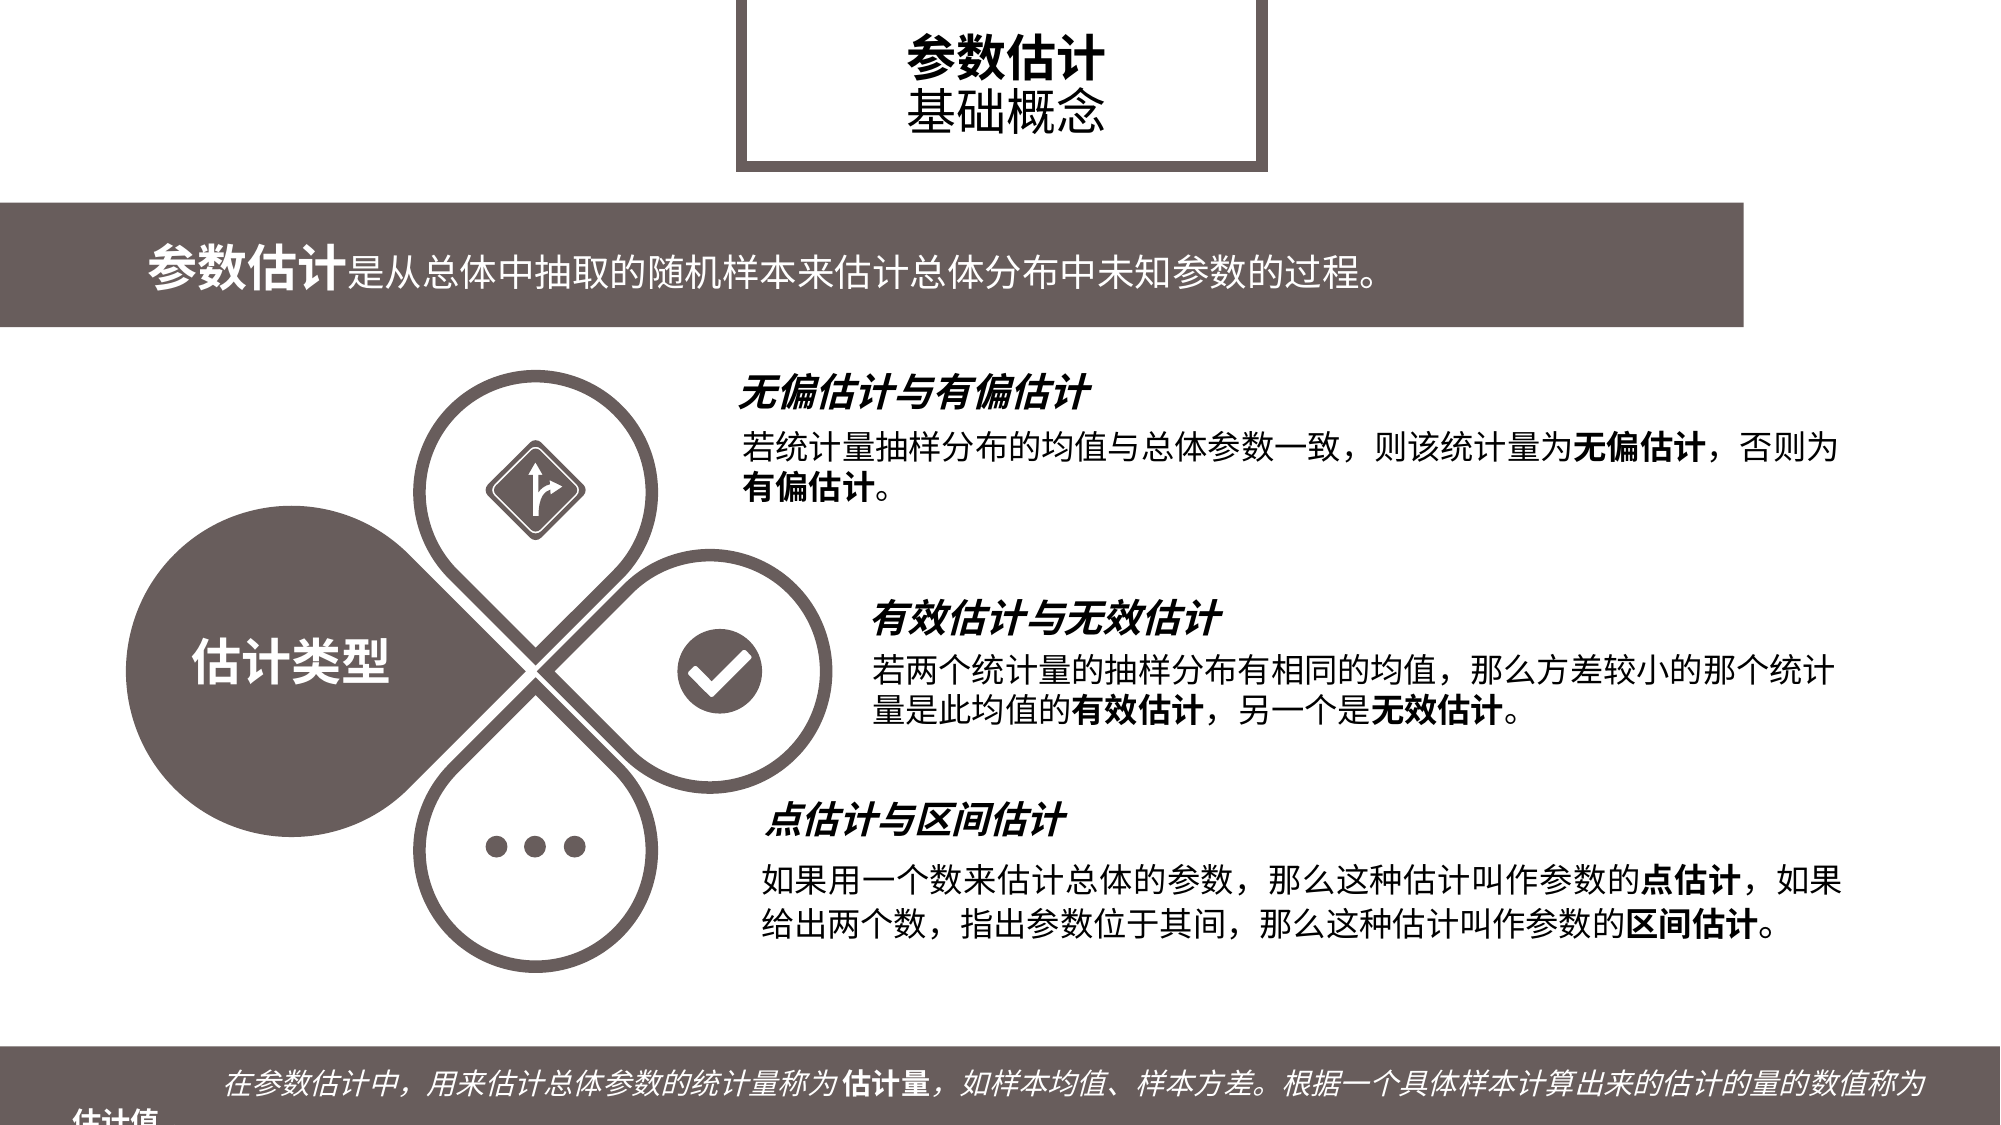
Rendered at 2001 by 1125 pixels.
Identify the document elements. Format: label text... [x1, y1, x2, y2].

text_box [740, 0, 1263, 168]
text_box [418, 375, 653, 659]
text_box [418, 684, 653, 968]
text_box 参数估计 基础概念 [746, 0, 1268, 175]
text_box [485, 835, 508, 858]
text_box [563, 835, 586, 858]
text_box 在参数估计中，用来估计总体参数的统计量称为 估计量，如样本均值、样本方差。根据一个具体样本计算出来的估计的量的数值称为 估计值 。 [57, 1057, 1975, 1125]
text_box [544, 554, 719, 789]
text_box [0, 1045, 2000, 1125]
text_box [719, 353, 1861, 953]
text_box 估计类型 [139, 623, 444, 705]
text_box [124, 504, 528, 839]
text_box 参数估计是从总体中抽取的随机样本来估计总体分布中未知参数的过程。 [132, 228, 1552, 304]
text_box [485, 440, 586, 541]
text_box [677, 628, 719, 714]
text_box [0, 202, 1745, 328]
text_box [524, 835, 546, 858]
